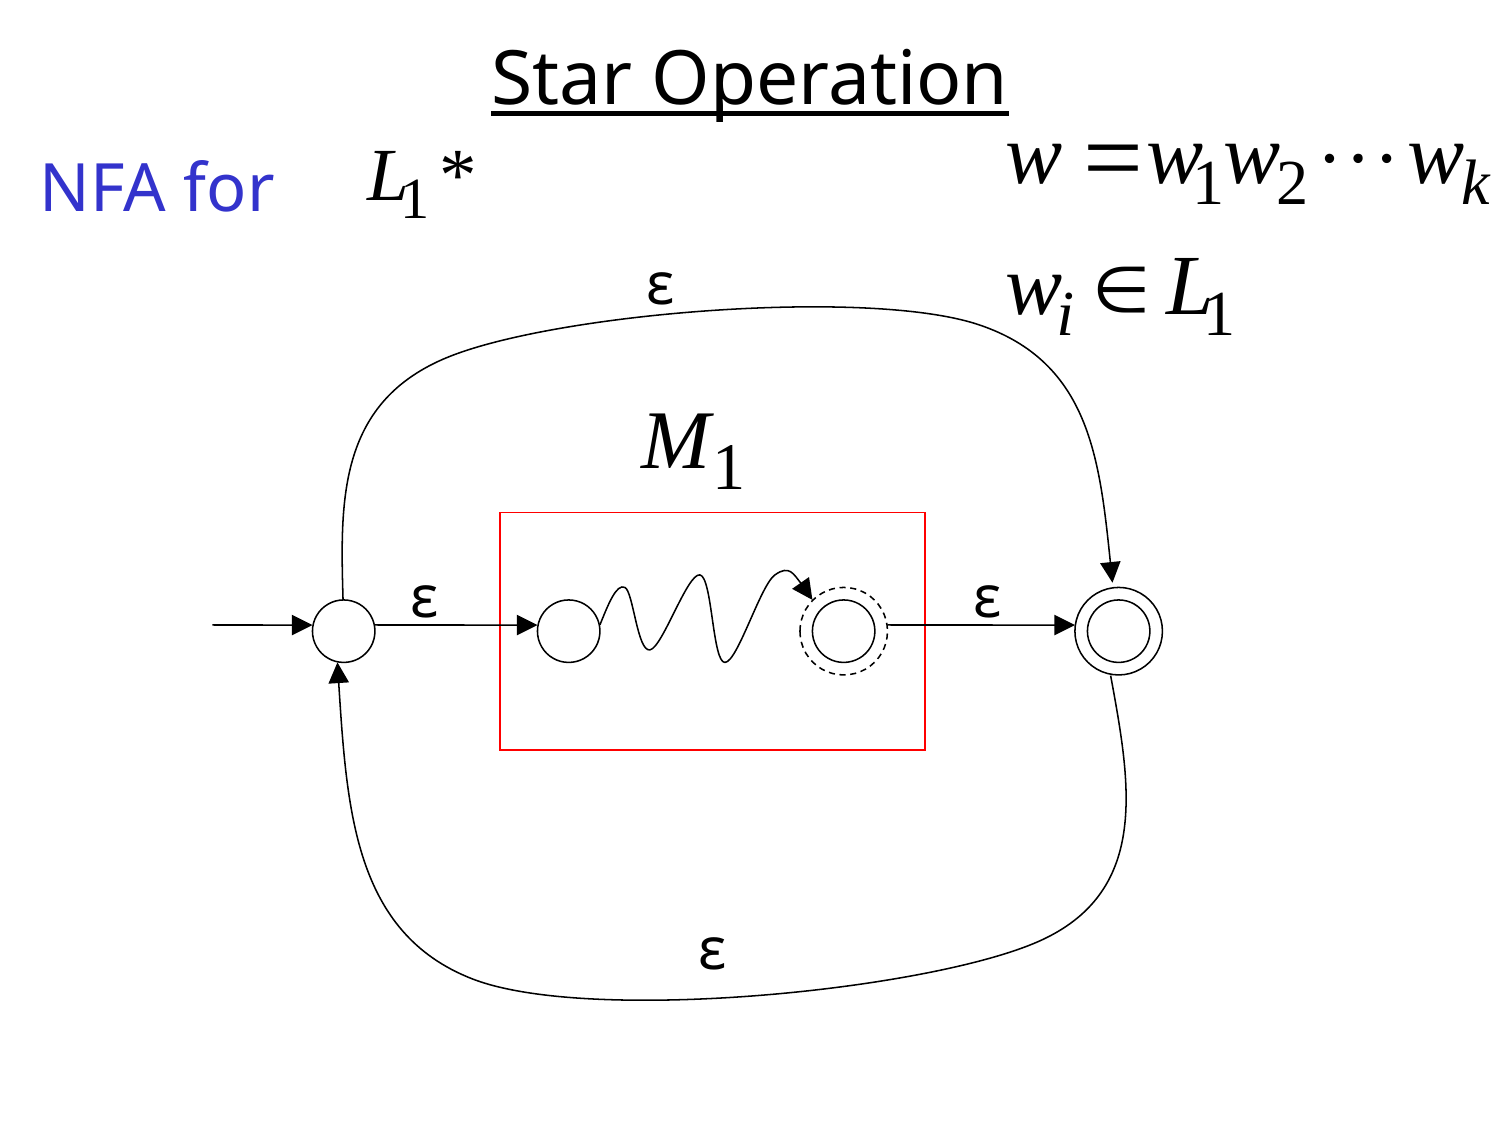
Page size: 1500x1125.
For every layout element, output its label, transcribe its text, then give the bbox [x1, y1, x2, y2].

text_box ε [958, 551, 1017, 637]
text_box [454, 614, 538, 636]
title Star Operation [24, 24, 1475, 125]
text_box [812, 590, 826, 599]
text_box [312, 599, 375, 663]
text_box [537, 599, 600, 663]
text_box [1017, 614, 1075, 636]
text_box [599, 590, 813, 663]
text_box [799, 589, 888, 671]
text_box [999, 112, 1500, 343]
text_box [864, 626, 925, 672]
text_box [500, 601, 821, 670]
text_box ε [683, 903, 742, 989]
text_box [500, 594, 613, 624]
text_box [342, 306, 1121, 600]
text_box [630, 593, 683, 620]
text_box ε [631, 238, 690, 324]
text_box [637, 399, 744, 494]
list NFA for [24, 137, 1475, 1038]
text_box [1074, 587, 1163, 675]
text_box ε [395, 551, 454, 637]
text_box [328, 662, 1127, 1001]
text_box [212, 614, 313, 636]
text_box [709, 591, 763, 611]
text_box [362, 137, 476, 224]
text_box [859, 587, 925, 624]
